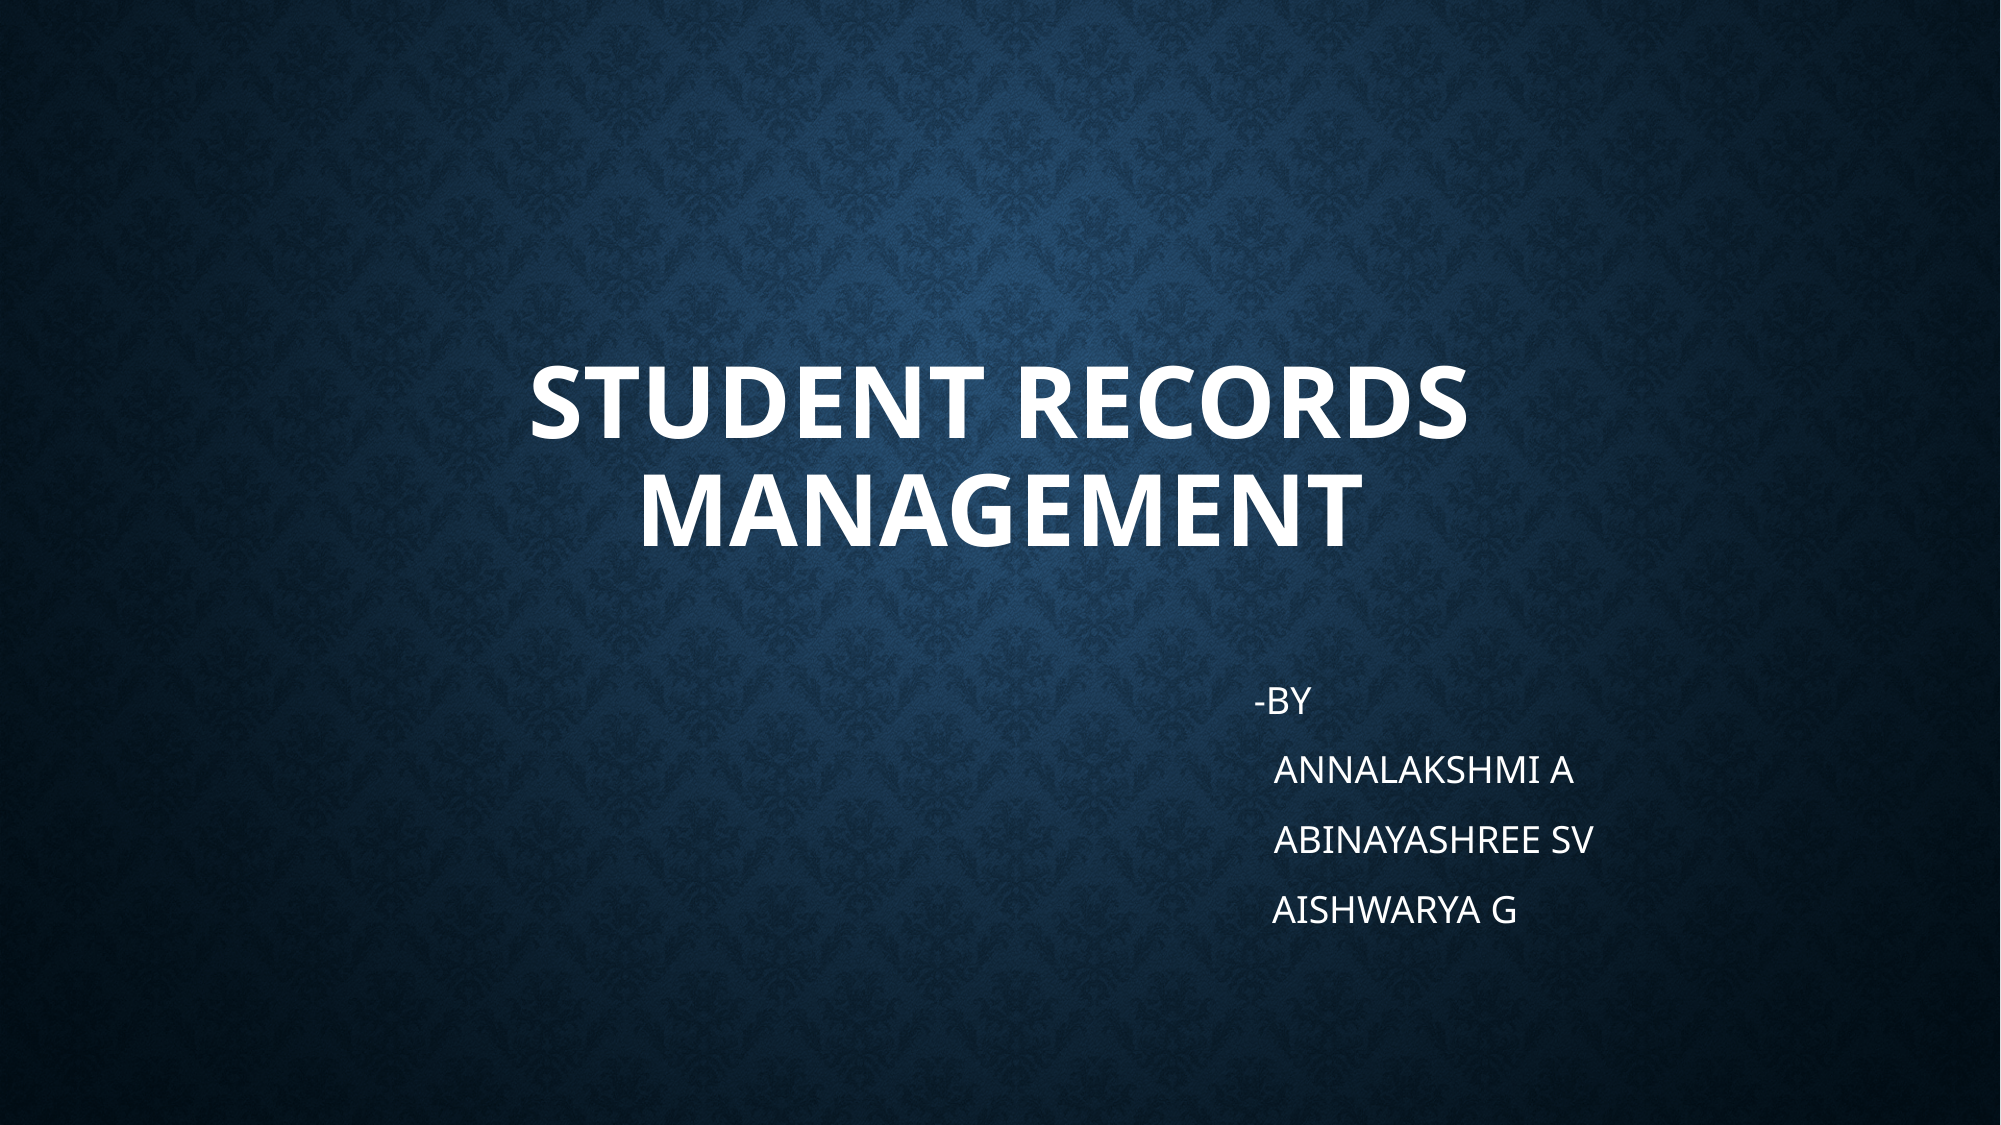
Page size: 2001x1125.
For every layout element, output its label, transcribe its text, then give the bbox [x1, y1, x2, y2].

subtitle -BY ANNALAKSHMI A ABINAYASHREE SV AISHWARYA G [249, 590, 1750, 941]
title STUDENT RECORDS MANAGEMENT [261, 184, 1739, 576]
